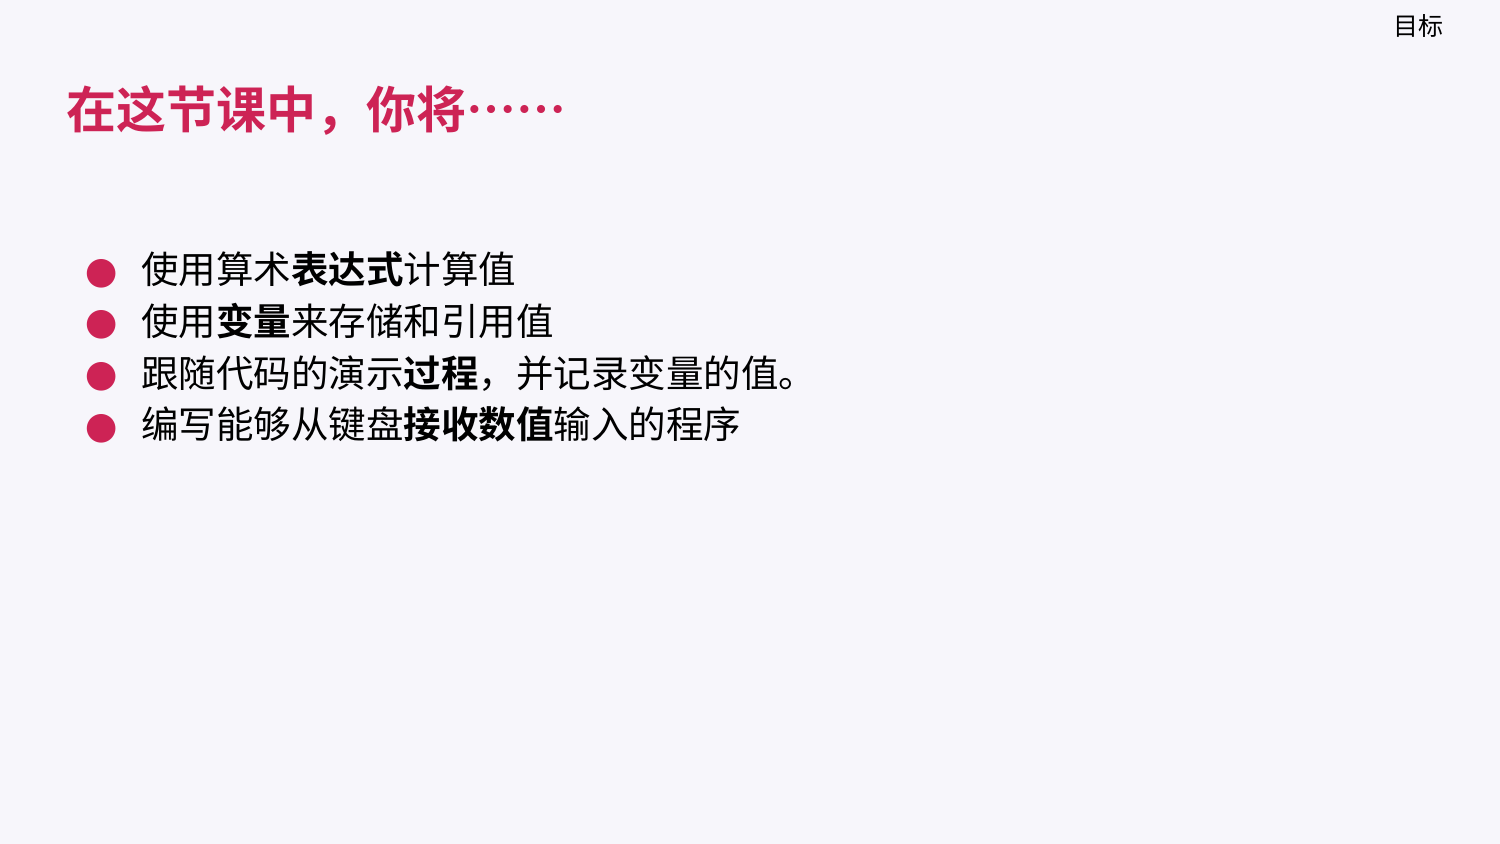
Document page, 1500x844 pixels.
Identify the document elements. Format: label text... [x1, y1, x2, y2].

subtitle 目标 [1122, 0, 1444, 51]
text_box 使用算术表达式计算值 使用变量来存储和引用值 跟随代码的演示过程，并记录变量的值。 编写能够从键盘接收数值输入的程序 [51, 224, 1435, 779]
text_box 在这节课中，你将…… [51, 51, 1449, 167]
